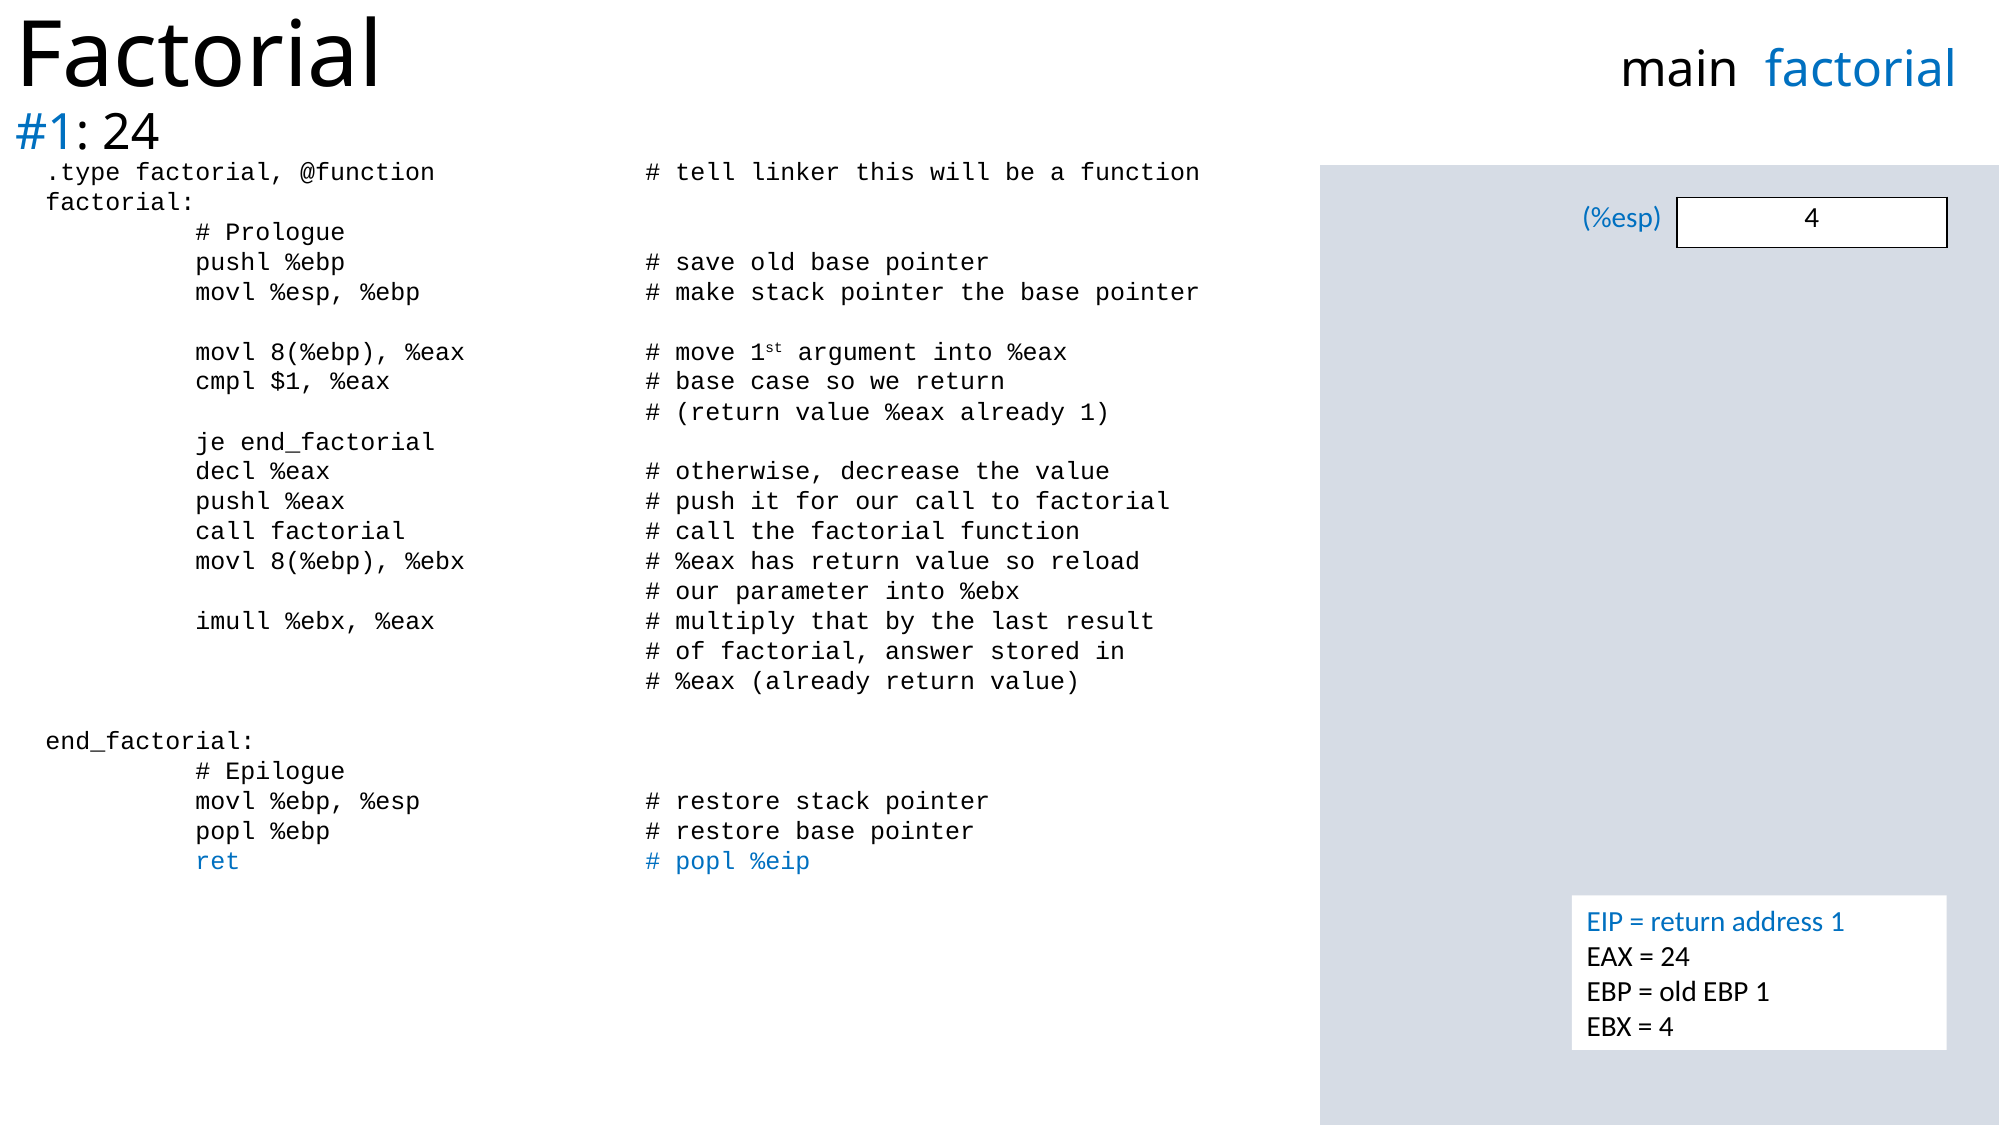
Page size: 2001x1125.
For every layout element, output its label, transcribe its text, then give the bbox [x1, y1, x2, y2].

text_box .type factorial, @function # tell linker this will be a function factorial: # Prologue pushl %ebp # save old base pointer movl %esp, %ebp # make stack pointer the base pointer movl 8(%ebp), %eax # move 1st argument into %eax cmpl $1, %eax # base case so we return # (return value %eax already 1) je end_factorial decl %eax # otherwise, decrease the value pushl %eax # push it for our call to factorial call factorial # call the factorial function movl 8(%ebp), %ebx # %eax has return value so reload # our parameter into %ebx imull %ebx, %eax # multiply that by the last result # of factorial, answer stored in # %eax (already return value) end_factorial: # Epilogue movl %ebp, %esp # restore stack pointer popl %ebp # restore base pointer ret # popl %eip [30, 148, 1216, 942]
text_box EIP = return address 1 EAX = 24 EBP = old EBP 1 EBX = 4 [1571, 895, 1947, 1050]
text_box [1320, 165, 1999, 1125]
